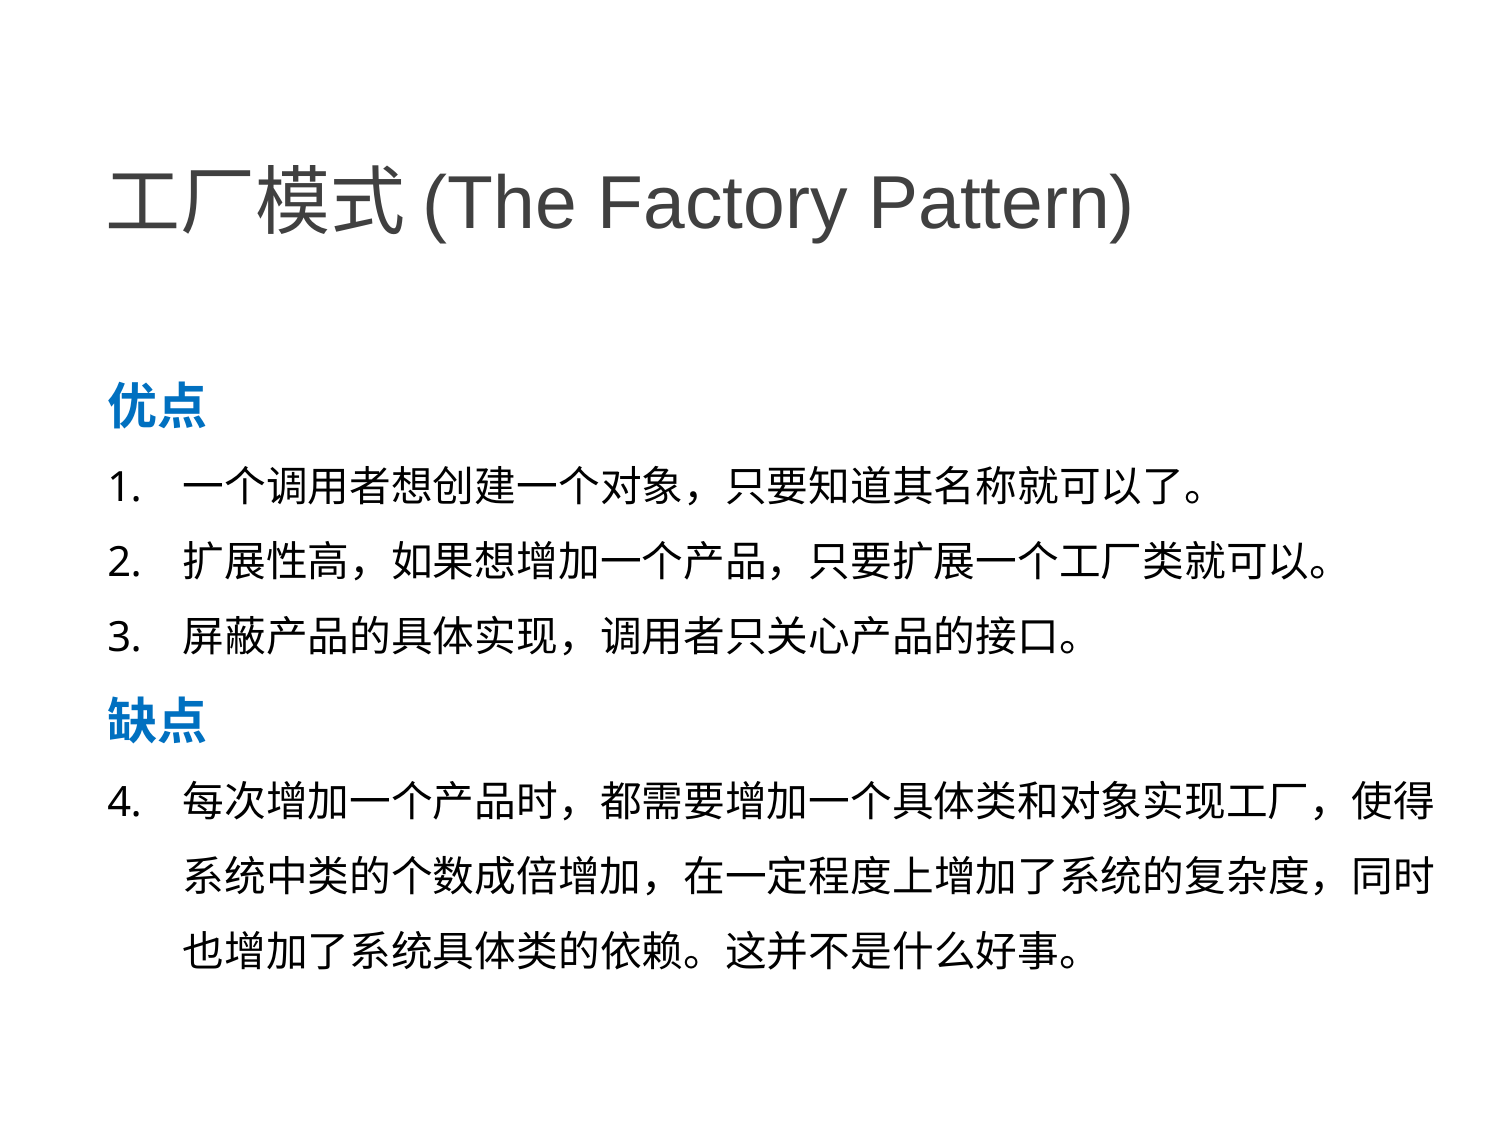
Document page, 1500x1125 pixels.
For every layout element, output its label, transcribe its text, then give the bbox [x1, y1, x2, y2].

text_box 工厂模式(The Factory Pattern) [93, 108, 1388, 272]
text_box 优点 一个调用者想创建一个对象，只要知道其名称就可以了。 扩展性高，如果想增加一个产品，只要扩展一个工厂类就可以。 屏蔽产品的具体实现，调用者只关心产品的接口。 缺点 每次增加一个产品时，都需要增加一个具体类和对象实现工厂，使得系统中类的个数成倍增加，在一定程度上增加了系统的复杂度，同时也增加了系统具体类的依赖。这并不是什么好事。 [92, 337, 1461, 983]
